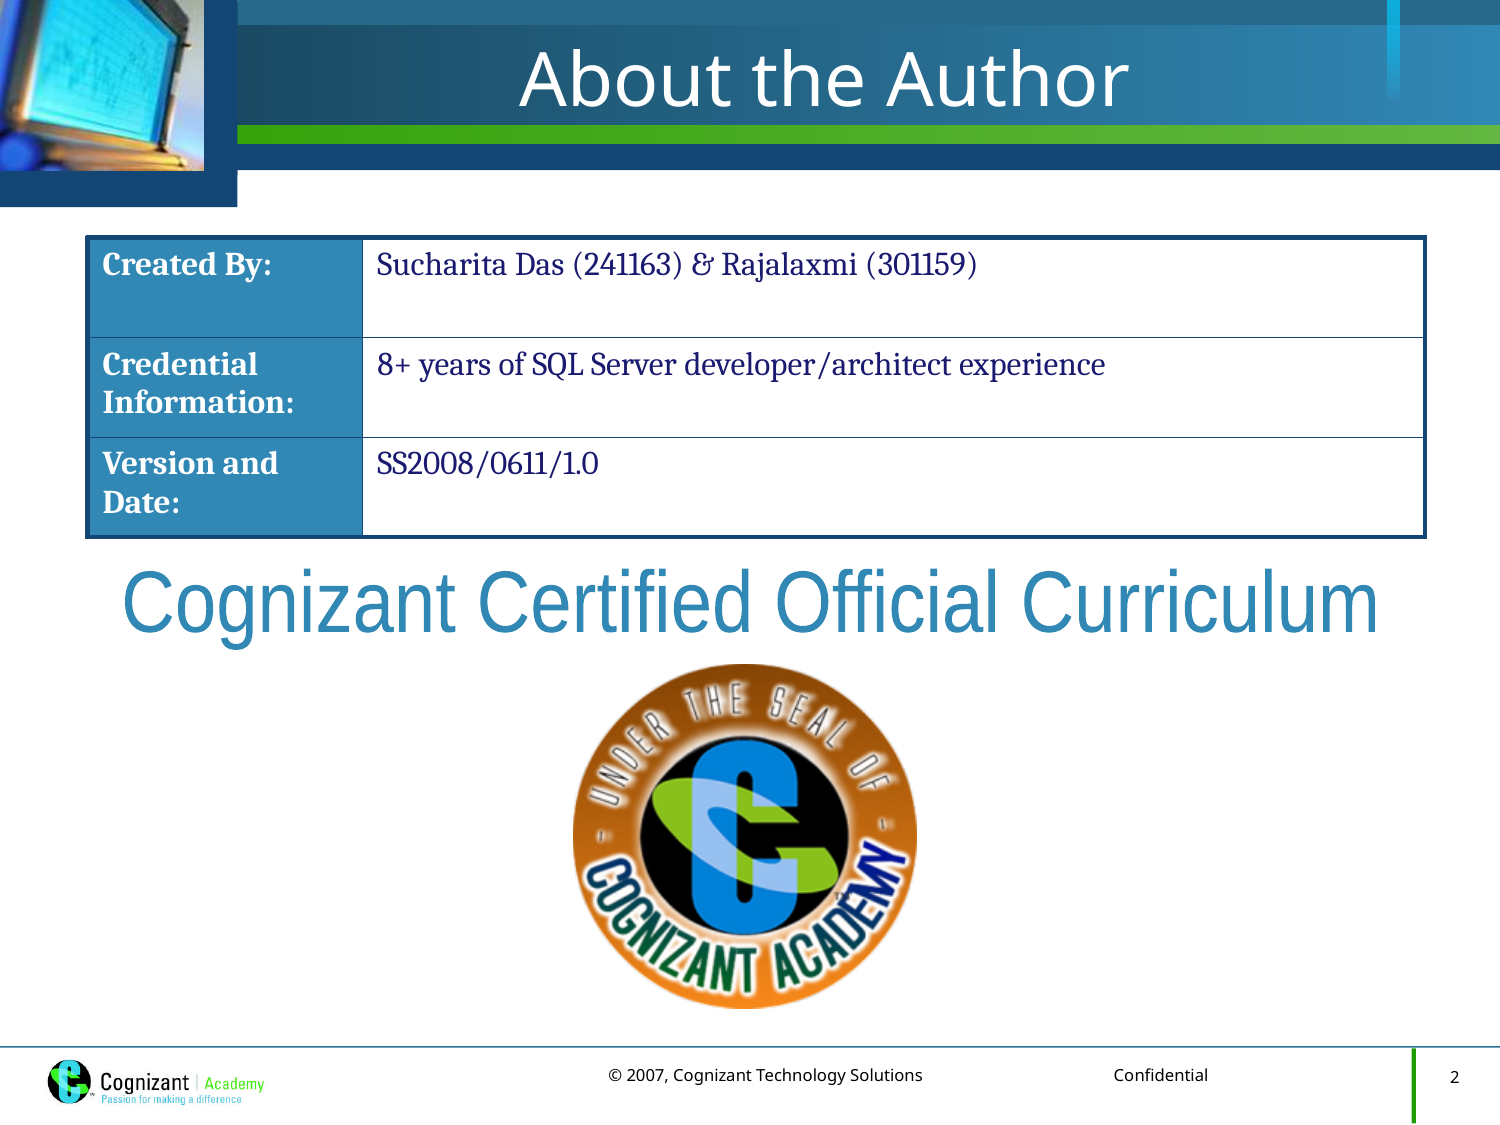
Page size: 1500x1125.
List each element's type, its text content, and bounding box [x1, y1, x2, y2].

table_cell Credential Information: [90, 338, 362, 437]
picture [35, 1050, 275, 1119]
table_header Sucharita Das (241163) & Rajalaxmi (301159) [363, 240, 1423, 337]
picture [0, 0, 204, 171]
slide_number 2 [1418, 1058, 1492, 1112]
table_cell Version and Date: [90, 438, 362, 535]
title About the Author [262, 32, 1388, 121]
table_header Created By: [90, 240, 362, 337]
picture [572, 664, 917, 1009]
table_cell 8+ years of SQL Server developer/architect experience [363, 338, 1423, 437]
table_cell SS2008/0611/1.0 [363, 438, 1423, 535]
